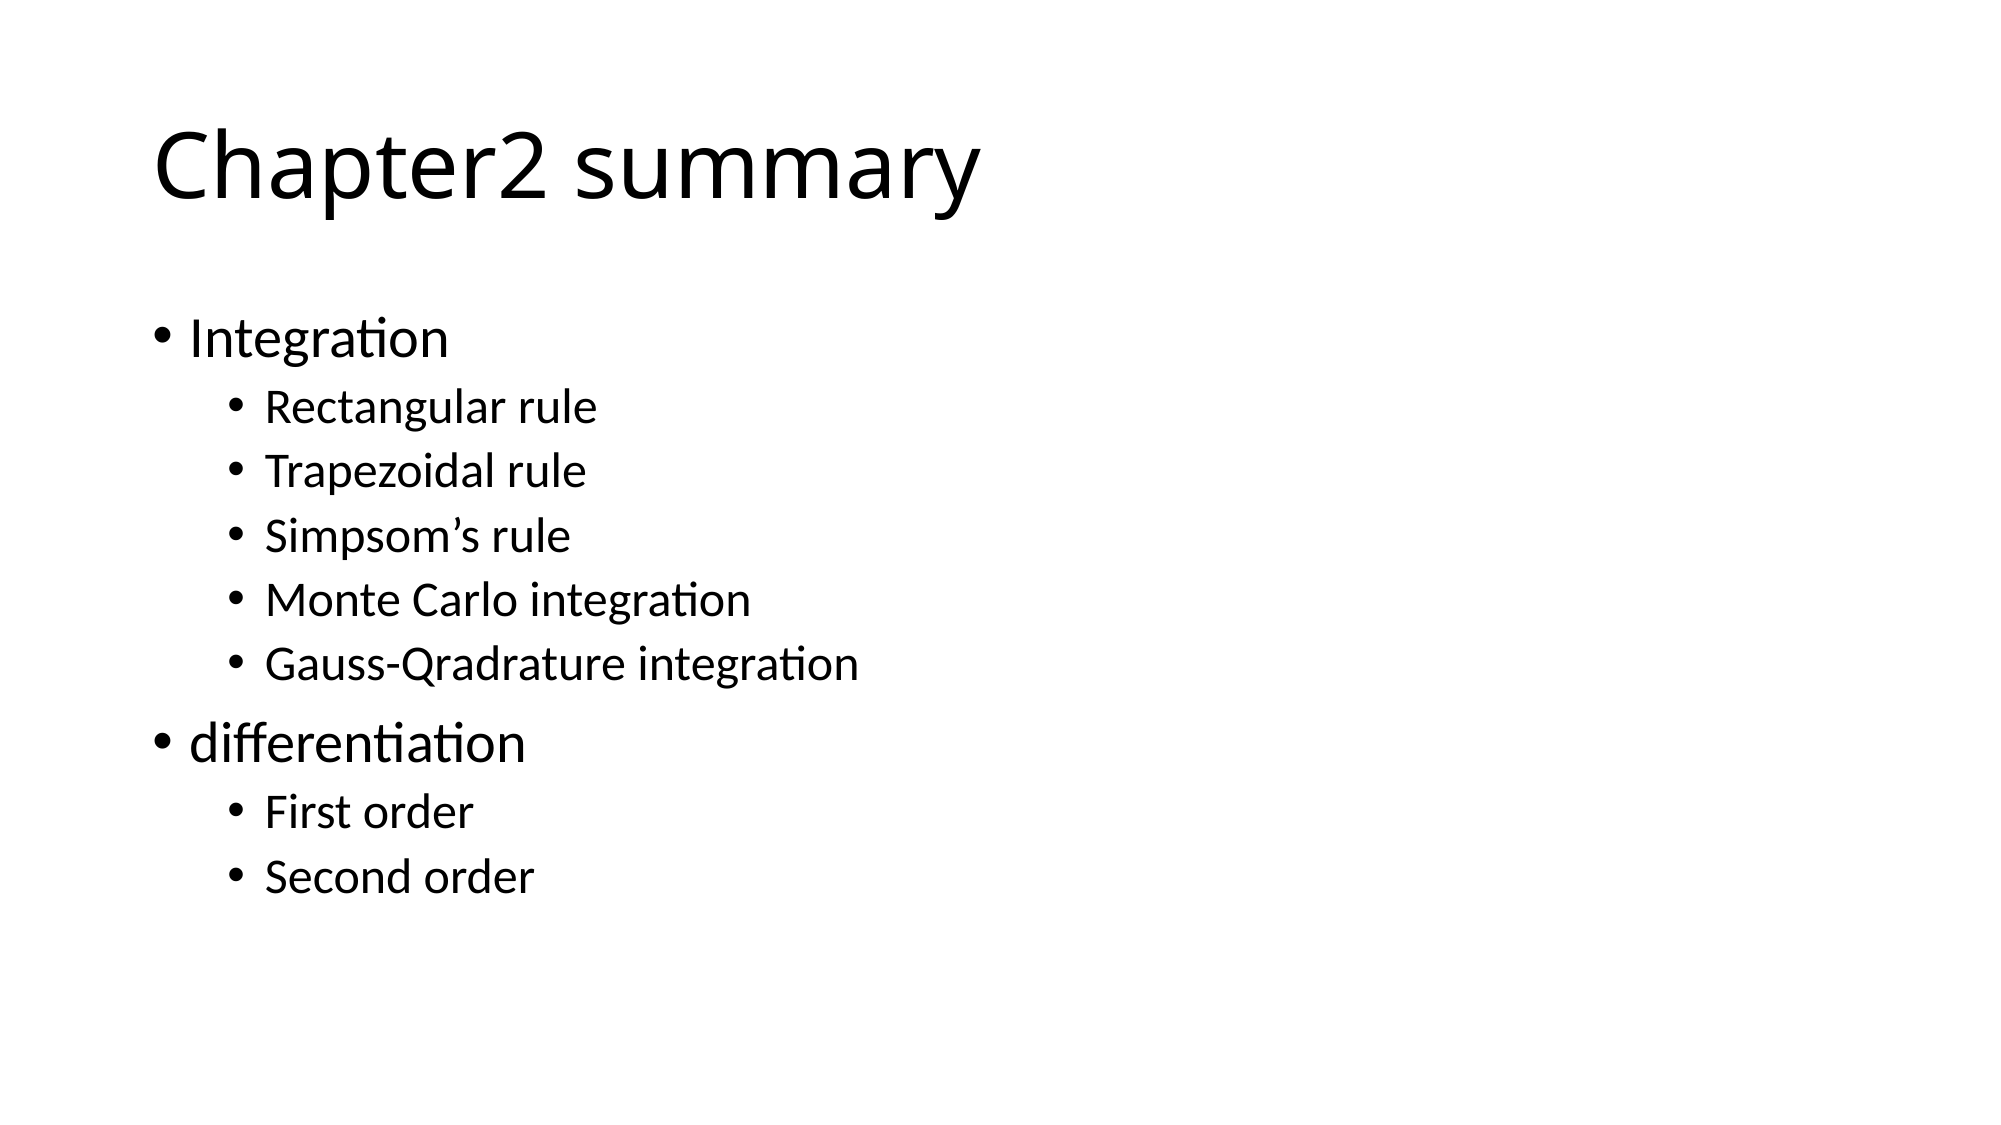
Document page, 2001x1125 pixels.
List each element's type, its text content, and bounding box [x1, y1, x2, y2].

title Chapter2 summary [137, 59, 1863, 278]
list Integration Rectangular rule Trapezoidal rule Simpsom’s rule Monte Carlo integration Gauss-Qradrature integration differentiation First order Second order [137, 299, 1863, 1014]
